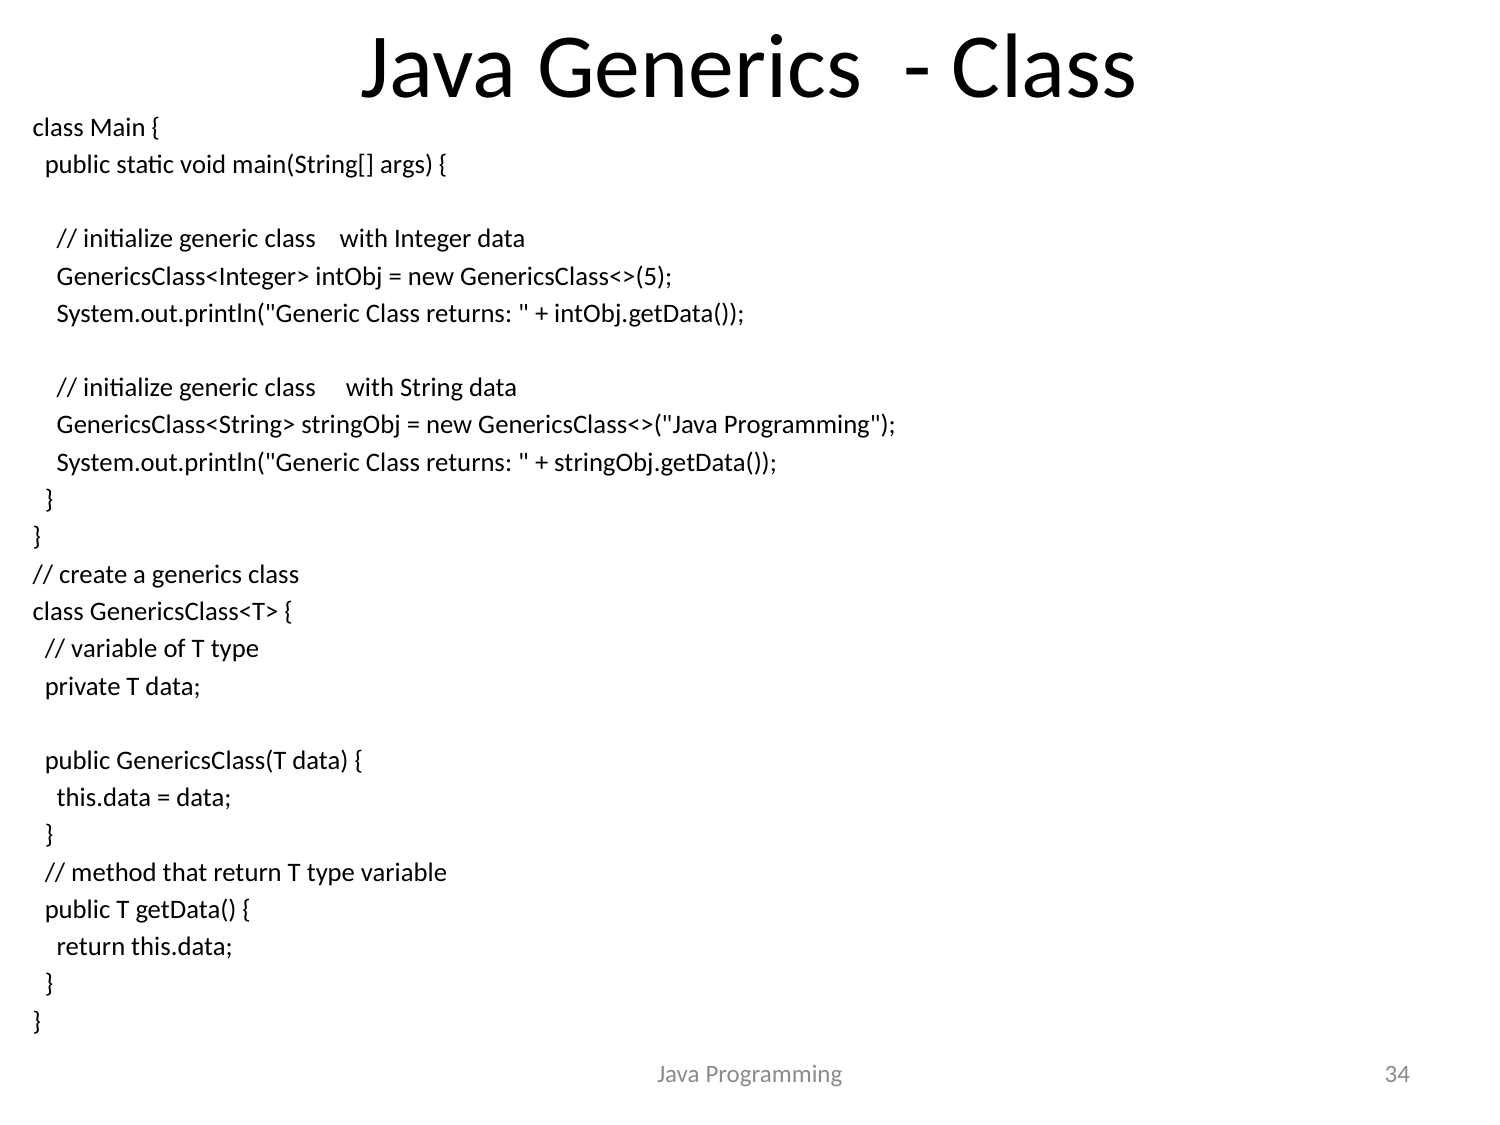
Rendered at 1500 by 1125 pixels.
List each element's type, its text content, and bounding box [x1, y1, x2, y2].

slide_number 34 [1074, 1042, 1425, 1103]
title Java Generics - Class [75, 0, 1425, 101]
footer Java Programming [512, 1042, 988, 1103]
list class Main { public static void main(String[] args) { // initialize generic class with Integer data GenericsClass<Integer> intObj = new GenericsClass<>(5); System.out.println("Generic Class returns: " + intObj.getData()); // initialize generic class with String data GenericsClass<String> stringObj = new GenericsClass<>("Java Programming"); System.out.println("Generic Class returns: " + stringObj.getData()); } } // create a generics class class GenericsClass<T> { // variable of T type private T data; public GenericsClass(T data) { this.data = data; } // method that return T type variable public T getData() { return this.data; } } [17, 101, 1483, 1083]
